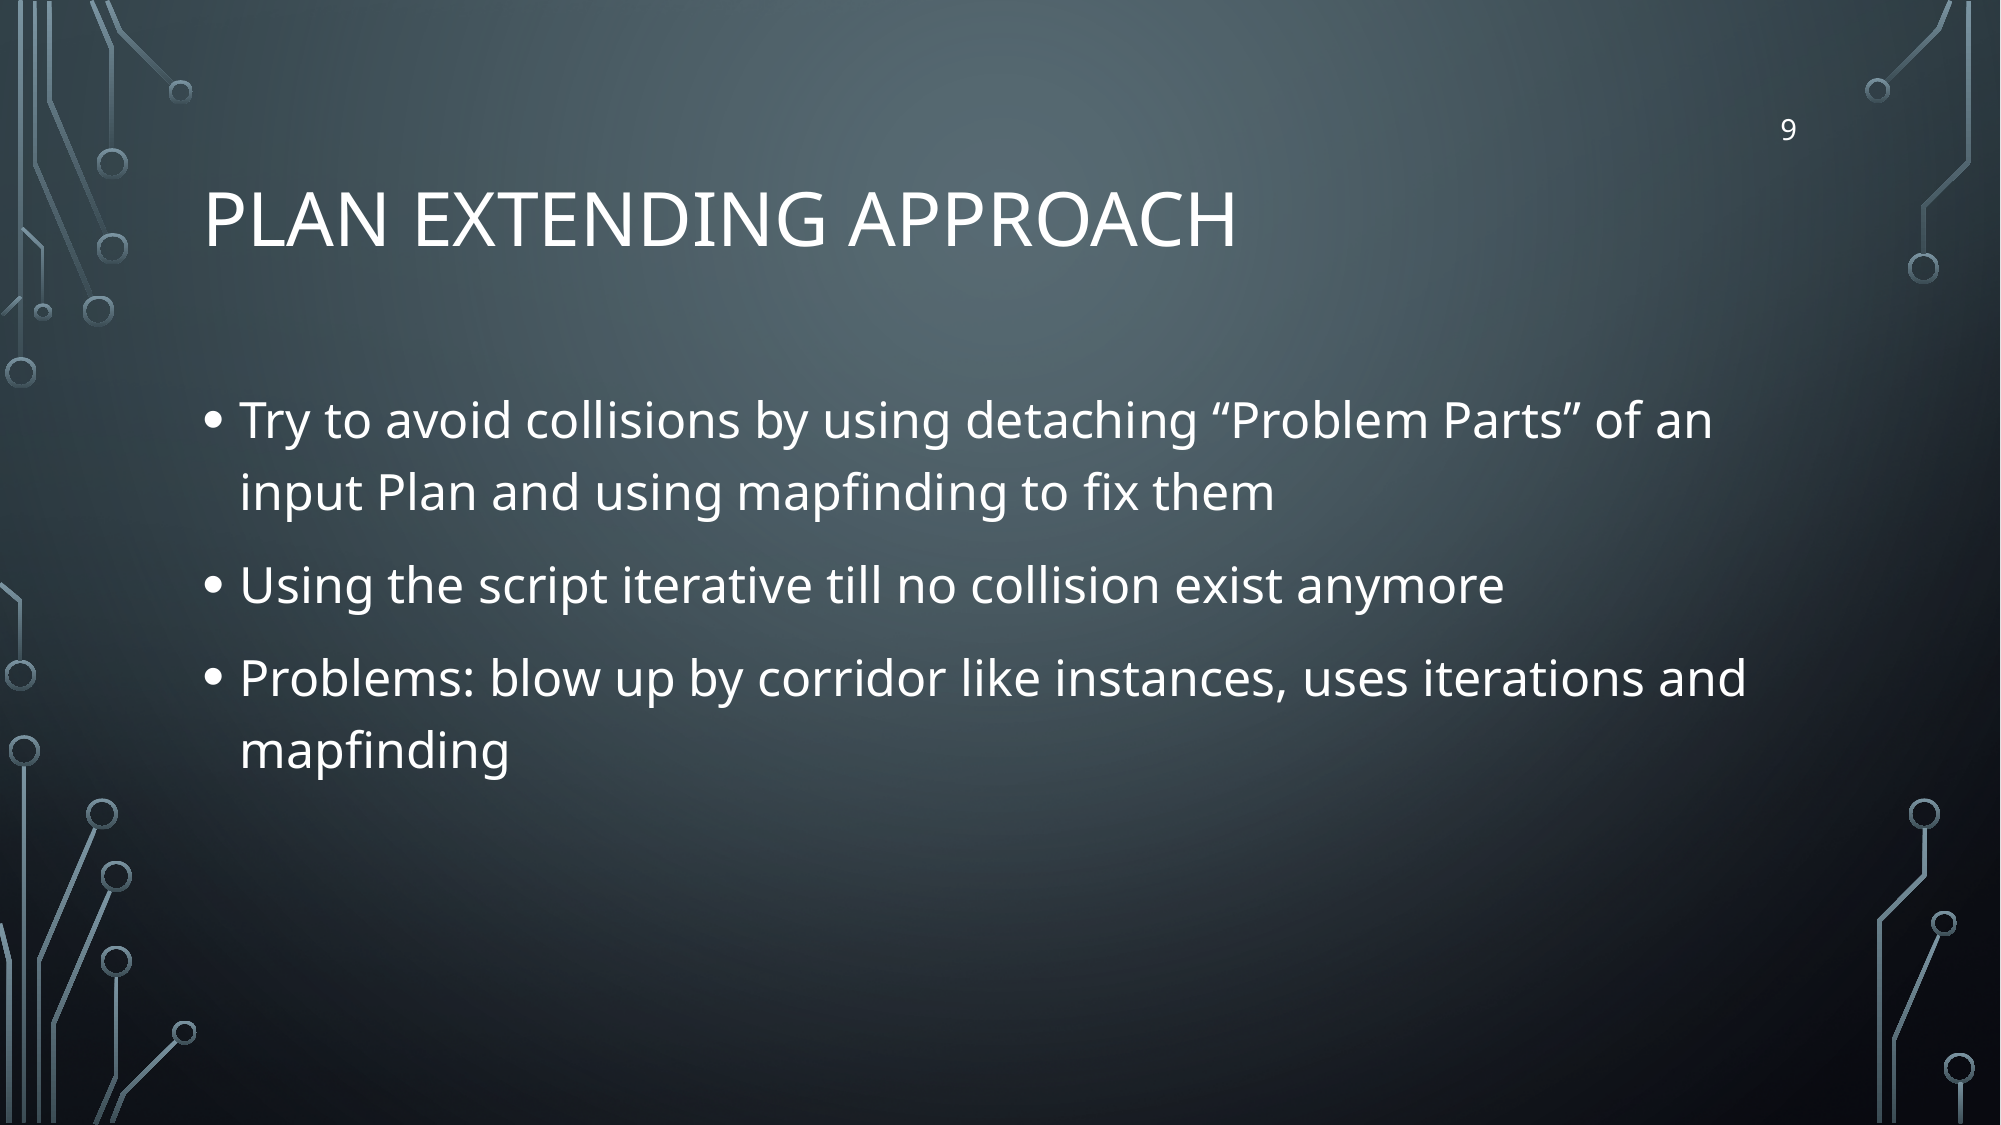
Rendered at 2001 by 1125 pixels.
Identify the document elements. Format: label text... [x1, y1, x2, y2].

list Try to avoid collisions by using detaching “Problem Parts” of an input Plan and using mapfinding to fix them Using the script iterative till no collision exist anymore Problems: blow up by corridor like instances, uses iterations and mapfinding [187, 369, 1813, 950]
title Plan Extending Approach [187, 101, 1813, 344]
slide_number 9 [1685, 101, 1813, 162]
